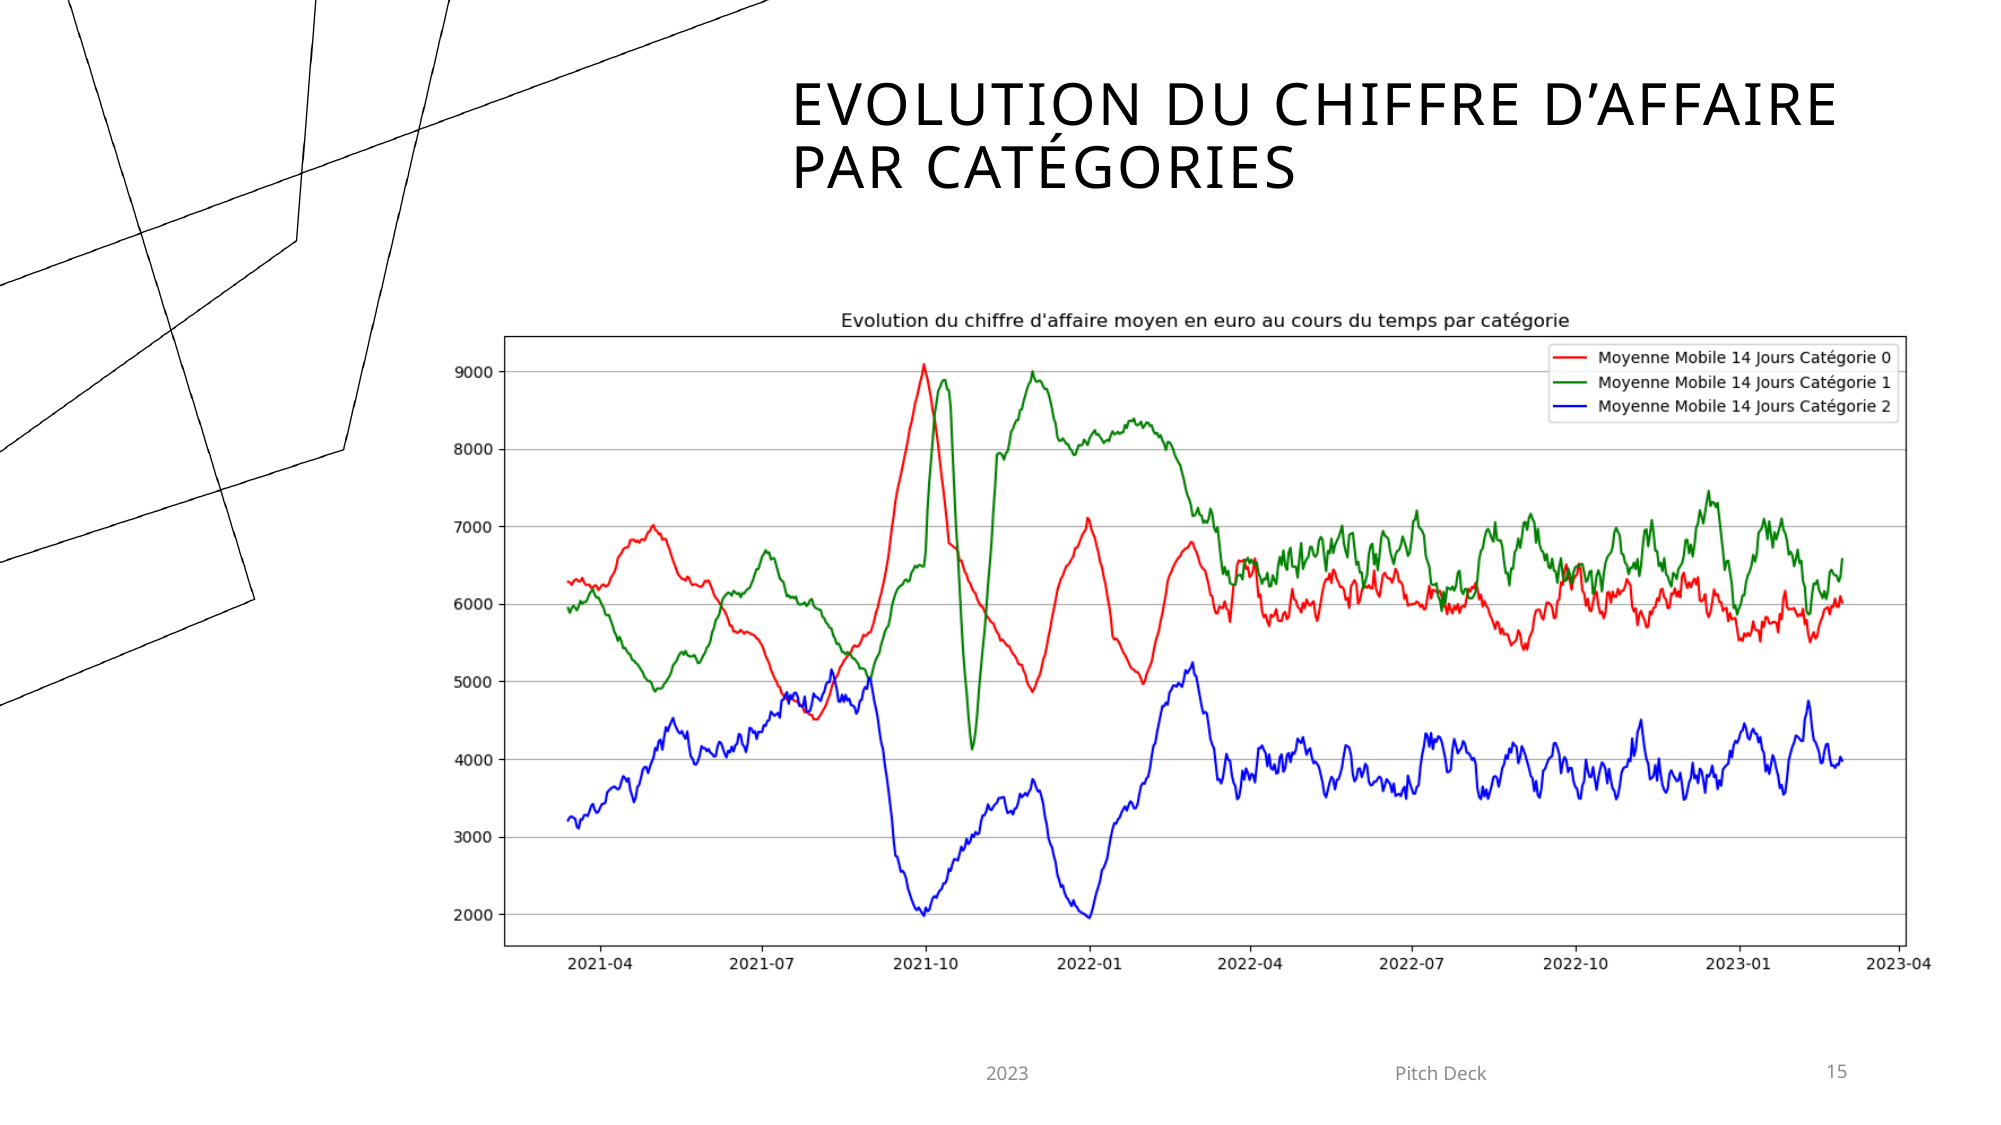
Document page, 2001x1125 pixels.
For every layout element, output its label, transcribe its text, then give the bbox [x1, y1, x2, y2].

title Evolution du chiffre d’affaire par catégories [776, 65, 1911, 209]
footer Pitch Deck [1174, 1042, 1707, 1103]
picture [0, 0, 1944, 984]
slide_number 2023 [971, 1042, 1127, 1103]
slide_number 15 [1755, 1042, 1863, 1103]
